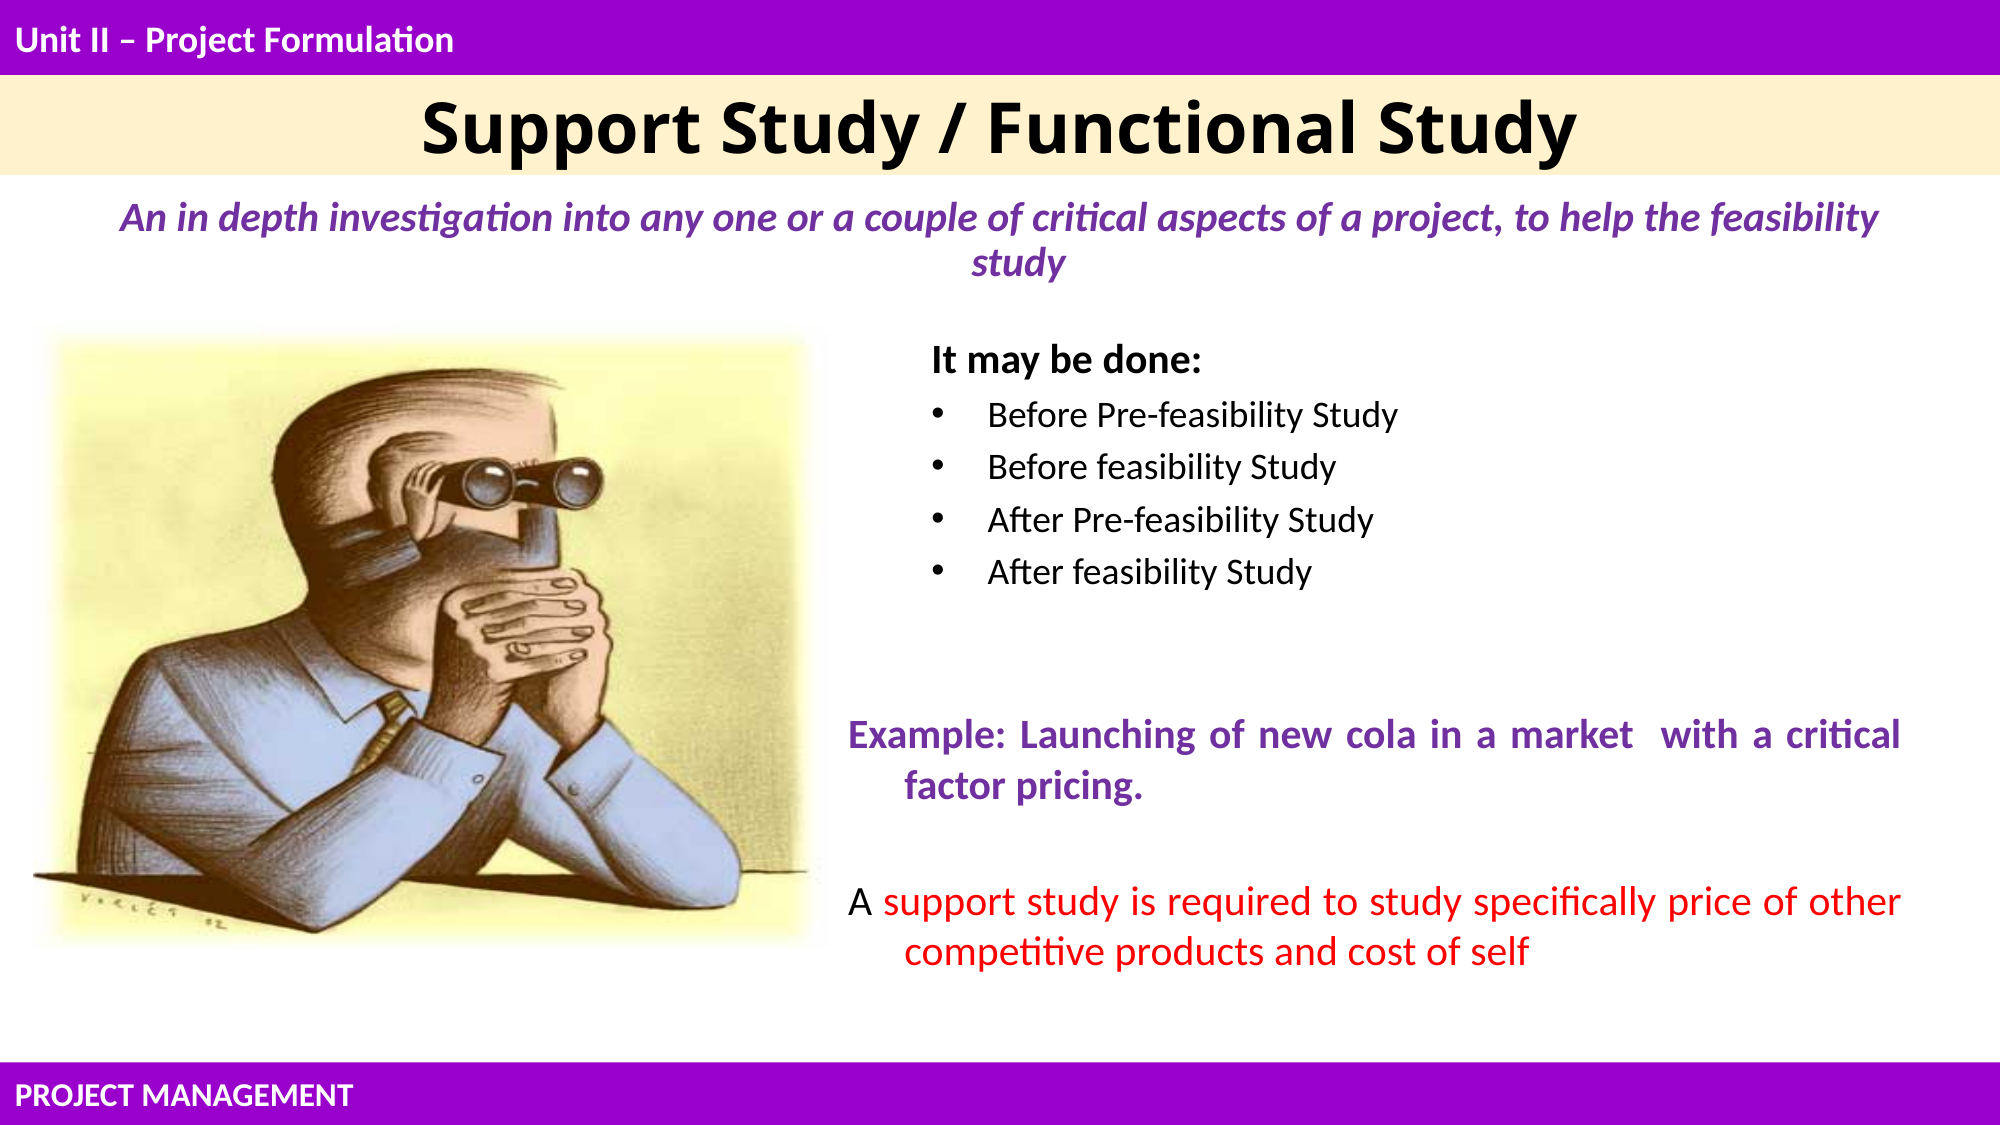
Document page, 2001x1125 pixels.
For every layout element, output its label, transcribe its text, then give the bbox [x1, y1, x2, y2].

text_box Support Study / Functional Study [0, 75, 2000, 175]
text_box It may be done: Before Pre-feasibility Study Before feasibility Study After Pre-feasibility Study After feasibility Study [916, 324, 1850, 638]
text_box Unit II – Project Formulation [0, 0, 2000, 75]
picture [33, 324, 834, 950]
text_box PROJECT MANAGEMENT [0, 1062, 2000, 1125]
text_box Example: Launching of new cola in a market with a critical factor pricing. A support study is required to study specifically price of other competitive products and cost of self [833, 699, 1917, 1038]
list An in depth investigation into any one or a couple of critical aspects of a project, to help the feasibility study [83, 187, 1917, 313]
